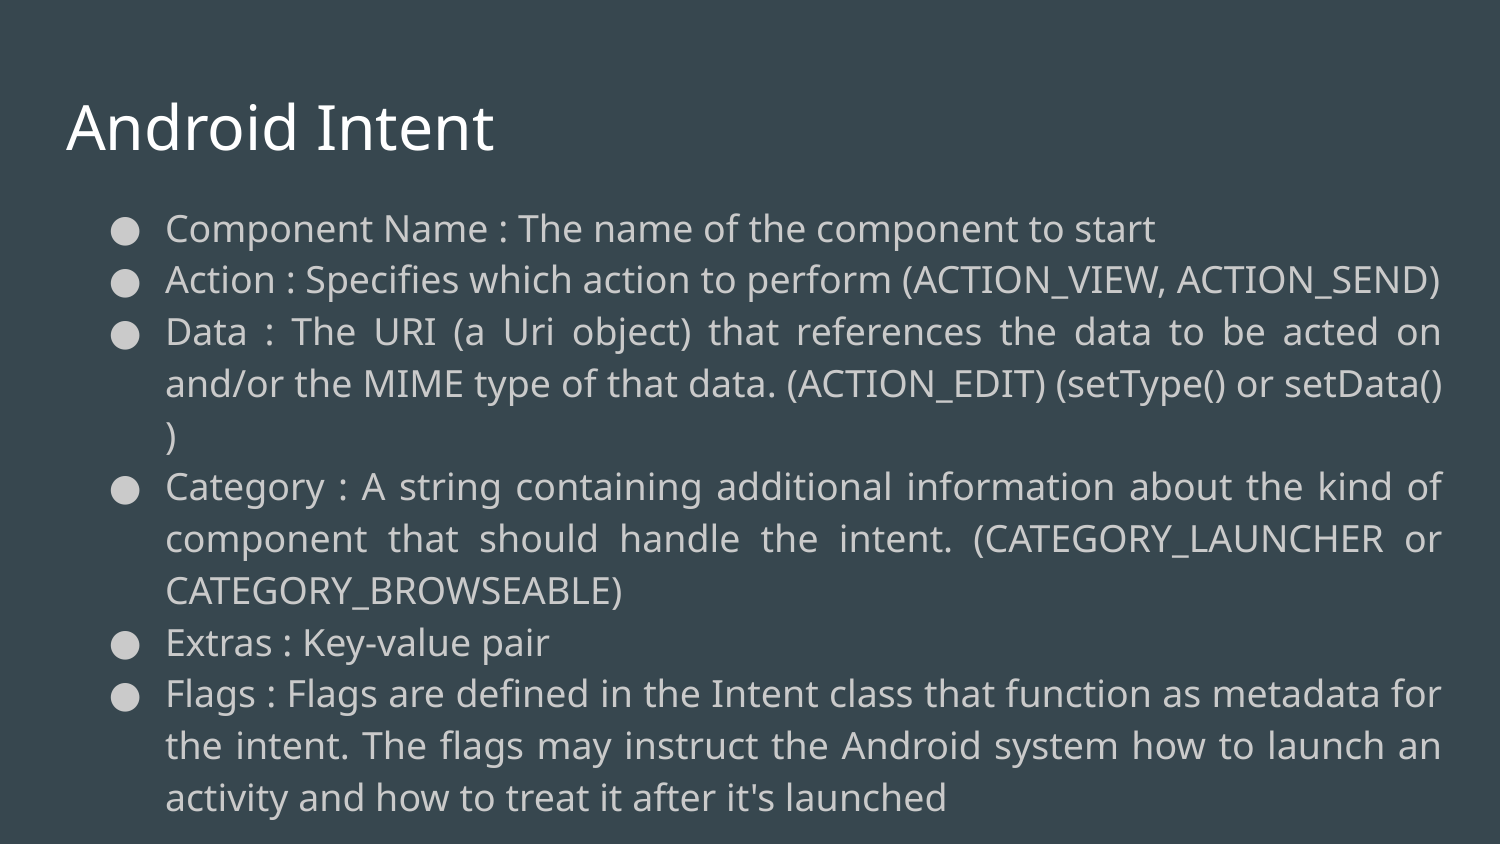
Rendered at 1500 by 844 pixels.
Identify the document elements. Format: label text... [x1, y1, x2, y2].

list Component Name : The name of the component to start Action : Specifies which action to perform (ACTION_VIEW, ACTION_SEND) Data : The URI (a Uri object) that references the data to be acted on and/or the MIME type of that data. (ACTION_EDIT) (setType() or setData() ) Category : A string containing additional information about the kind of component that should handle the intent. (CATEGORY_LAUNCHER or CATEGORY_BROWSEABLE) Extras : Key-value pair Flags : Flags are defined in the Intent class that function as metadata for the intent. The flags may instruct the Android system how to launch an activity and how to treat it after it's launched [75, 182, 1459, 771]
text_box Android Intent [51, 72, 1449, 167]
